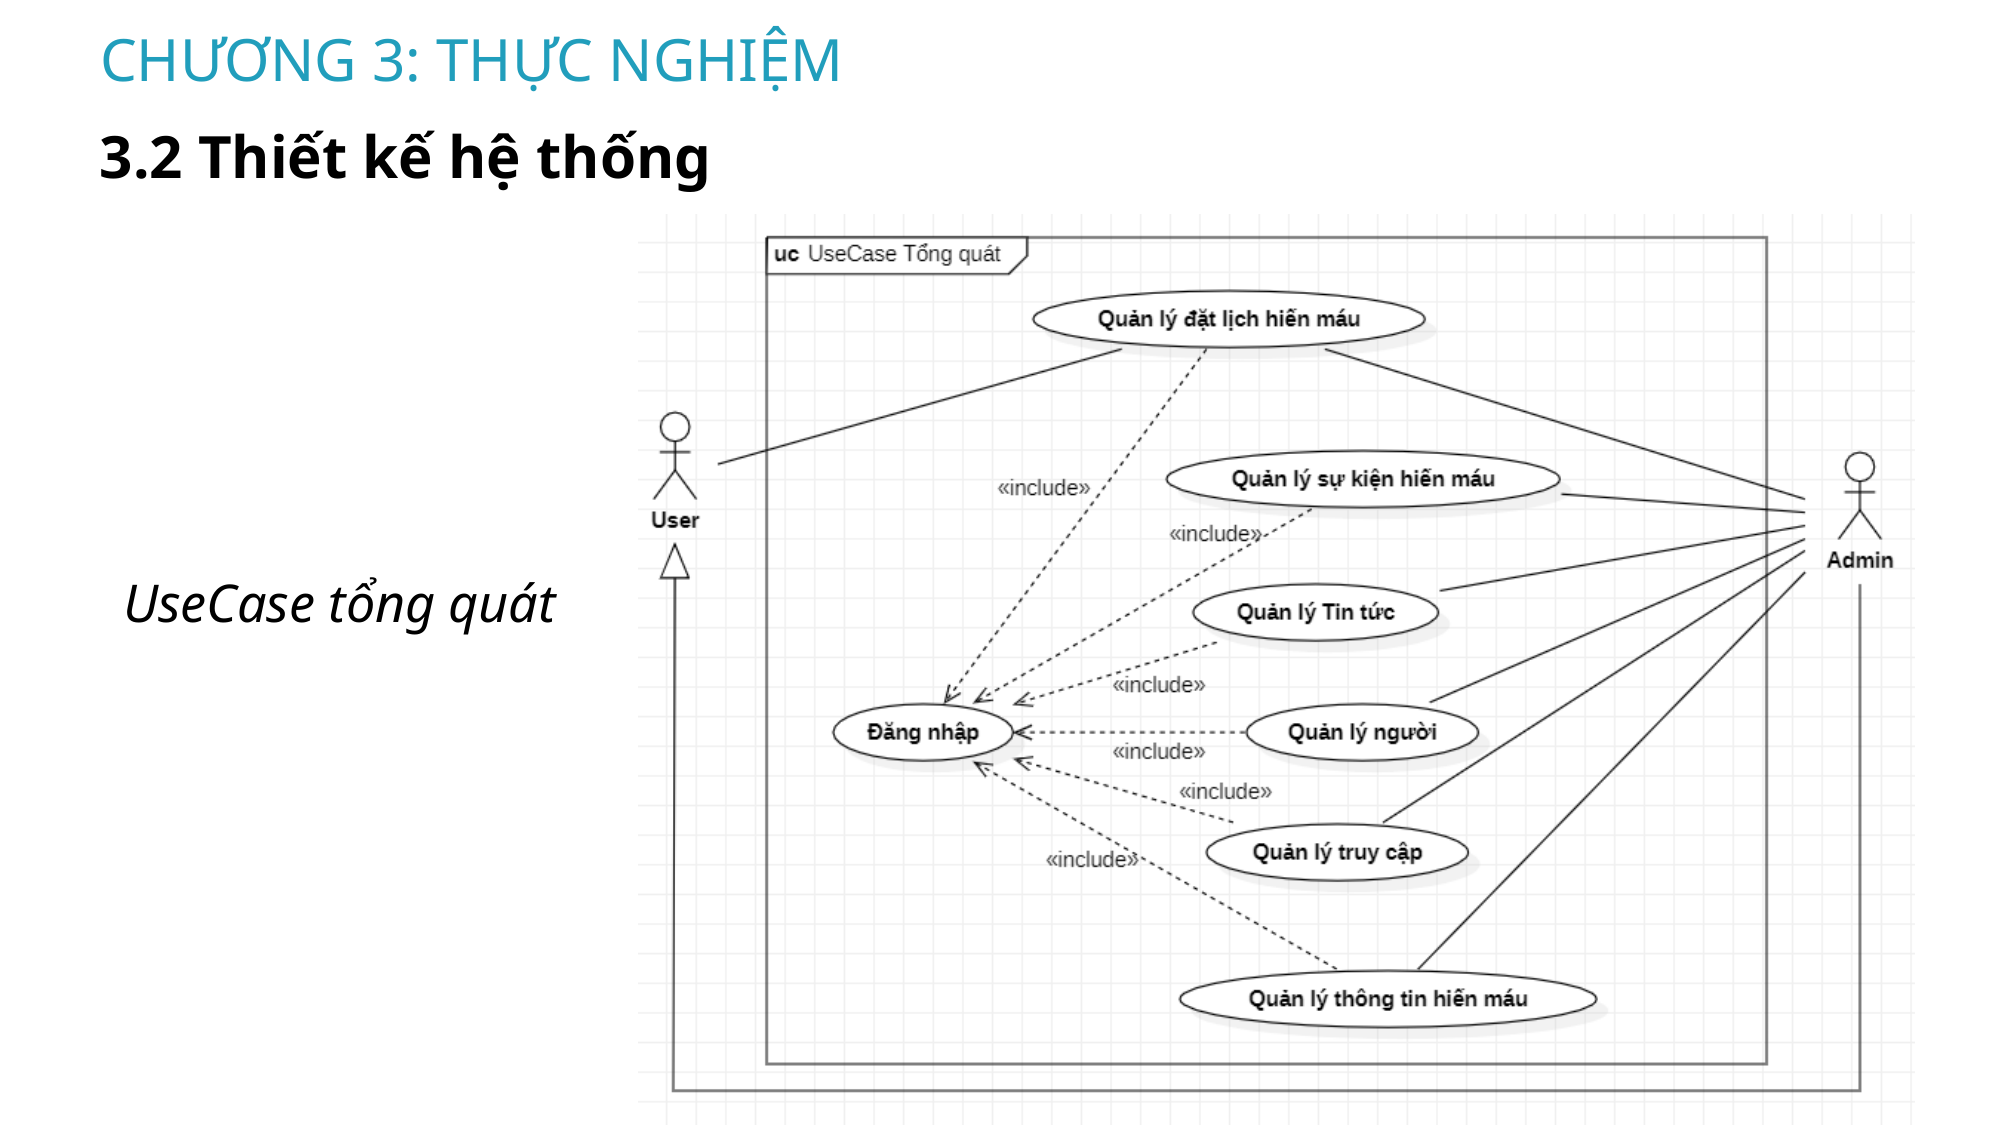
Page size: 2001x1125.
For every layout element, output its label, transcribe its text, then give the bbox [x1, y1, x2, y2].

text_box CHƯƠNG 3: THỰC NGHIỆM [85, 75, 999, 101]
text_box [0, 0, 2000, 75]
picture [637, 213, 1916, 1125]
text_box UseCase tổng quát [108, 562, 571, 641]
text_box 3.2 Thiết kế hệ thống [85, 112, 873, 198]
